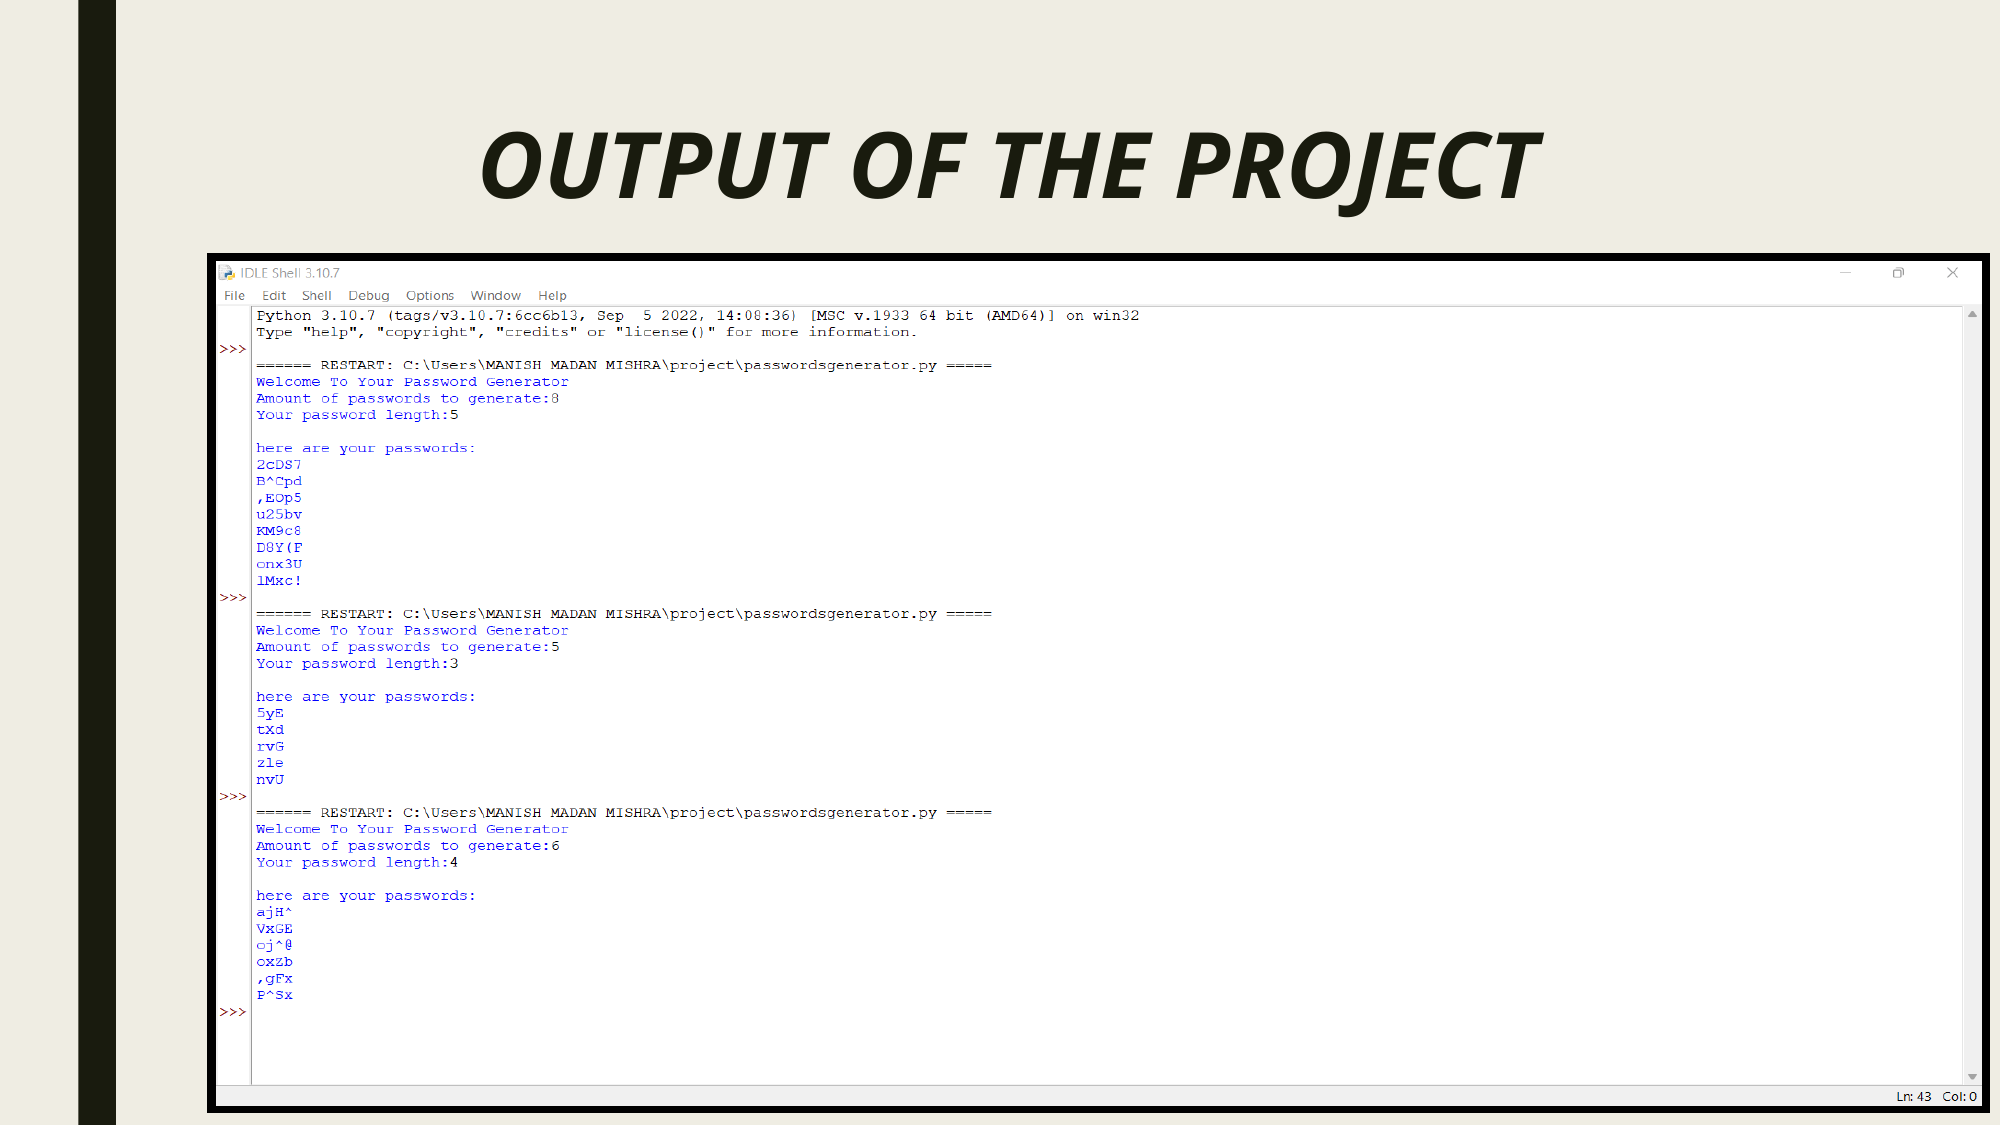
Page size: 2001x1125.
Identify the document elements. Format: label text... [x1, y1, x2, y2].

title OUTPUT OF THE PROJECT [225, 112, 1800, 253]
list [207, 253, 1990, 1113]
